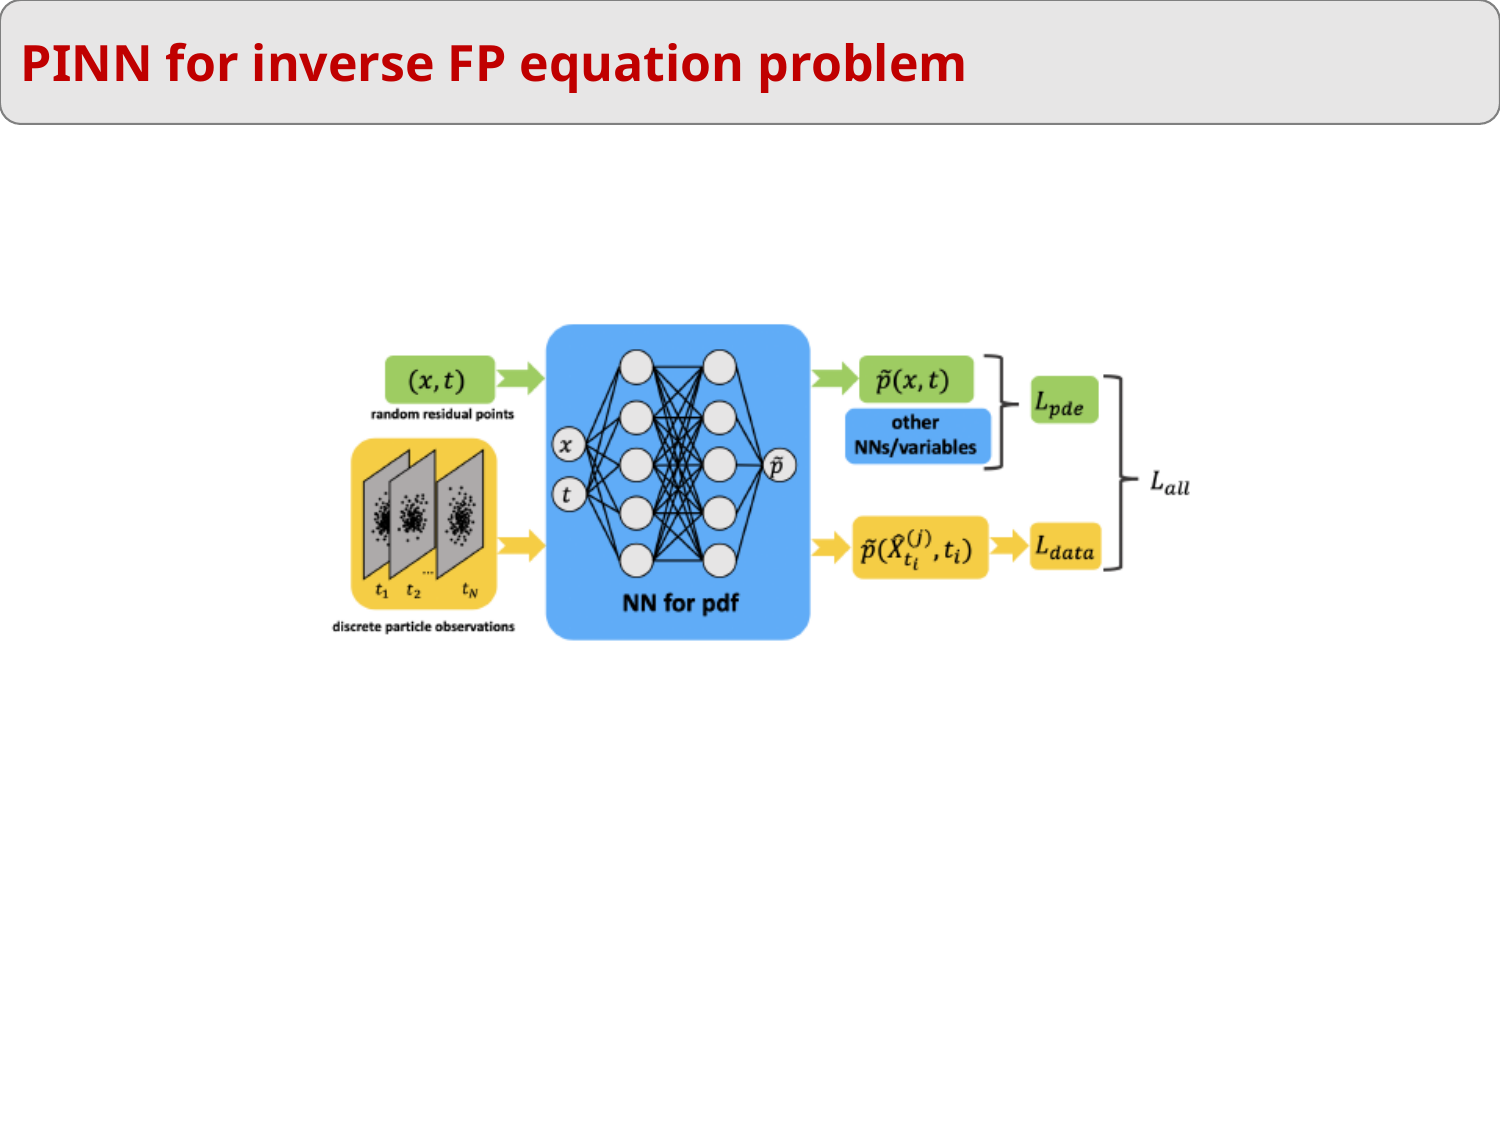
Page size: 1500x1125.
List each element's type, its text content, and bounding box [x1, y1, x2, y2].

picture [268, 275, 1232, 669]
text_box PINN for inverse FP equation problem [0, 0, 1500, 125]
